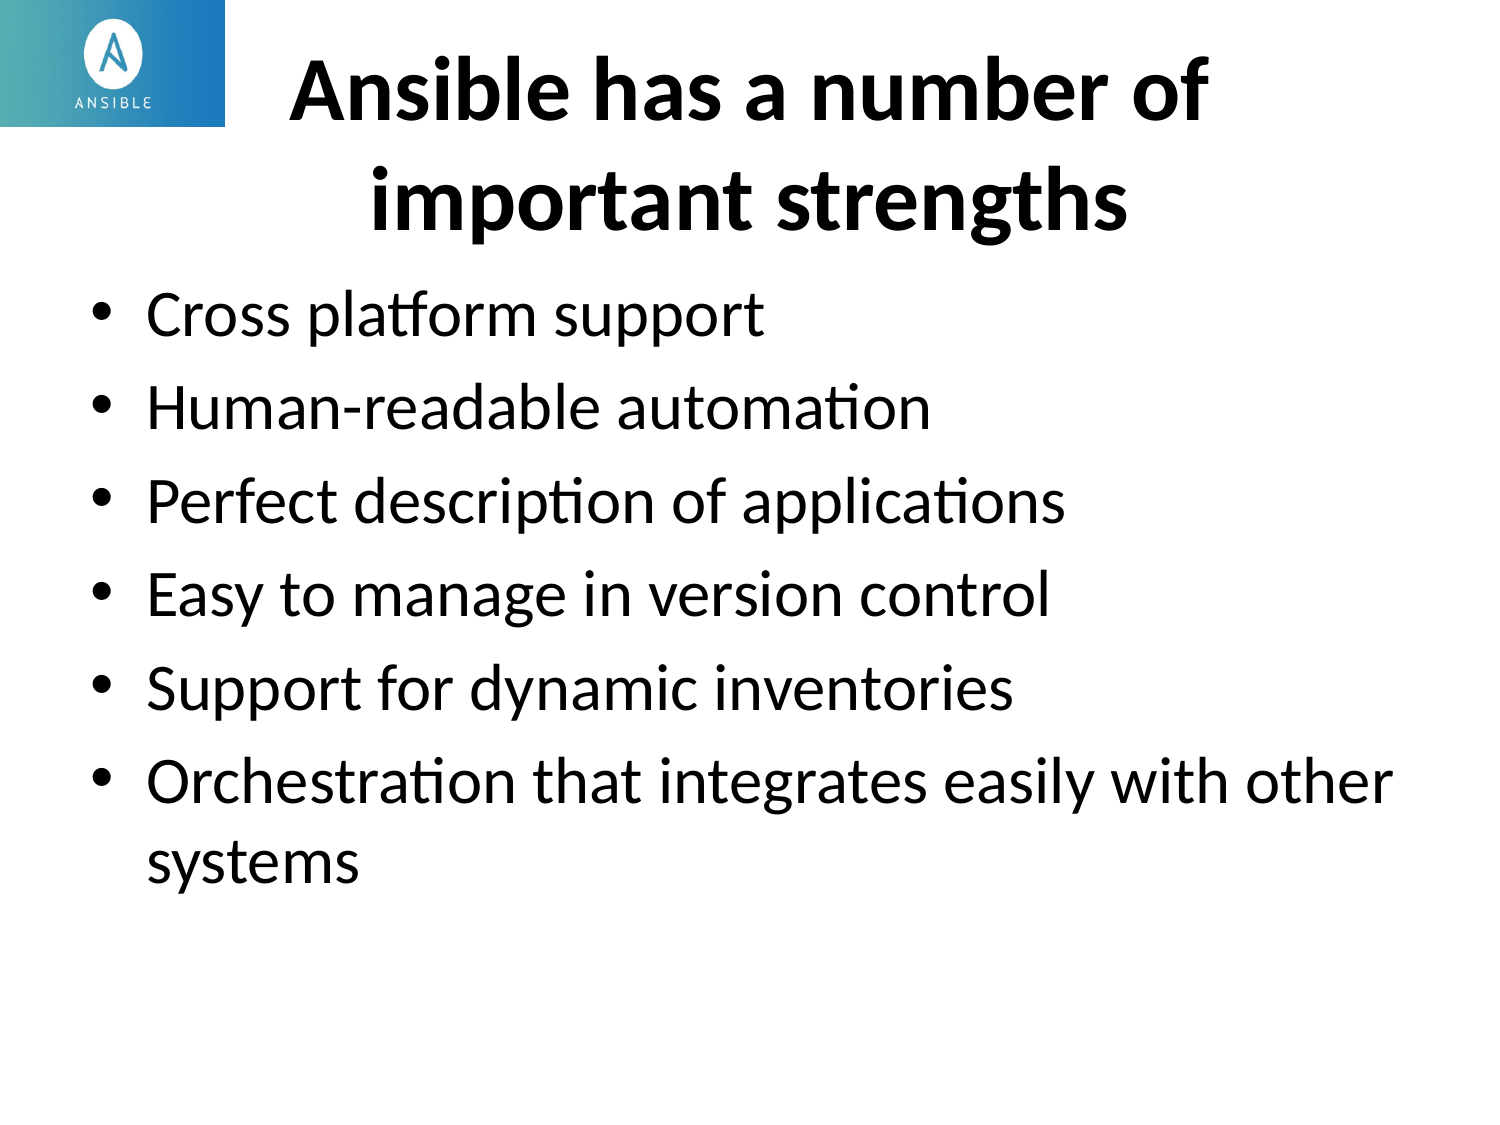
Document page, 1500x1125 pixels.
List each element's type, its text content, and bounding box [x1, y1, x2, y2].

picture [0, 0, 226, 127]
title Ansible has a number of important strengths [75, 45, 1425, 233]
list Cross platform support Human-readable automation Perfect description of applications Easy to manage in version control Support for dynamic inventories Orchestration that integrates easily with other systems [75, 262, 1425, 1005]
